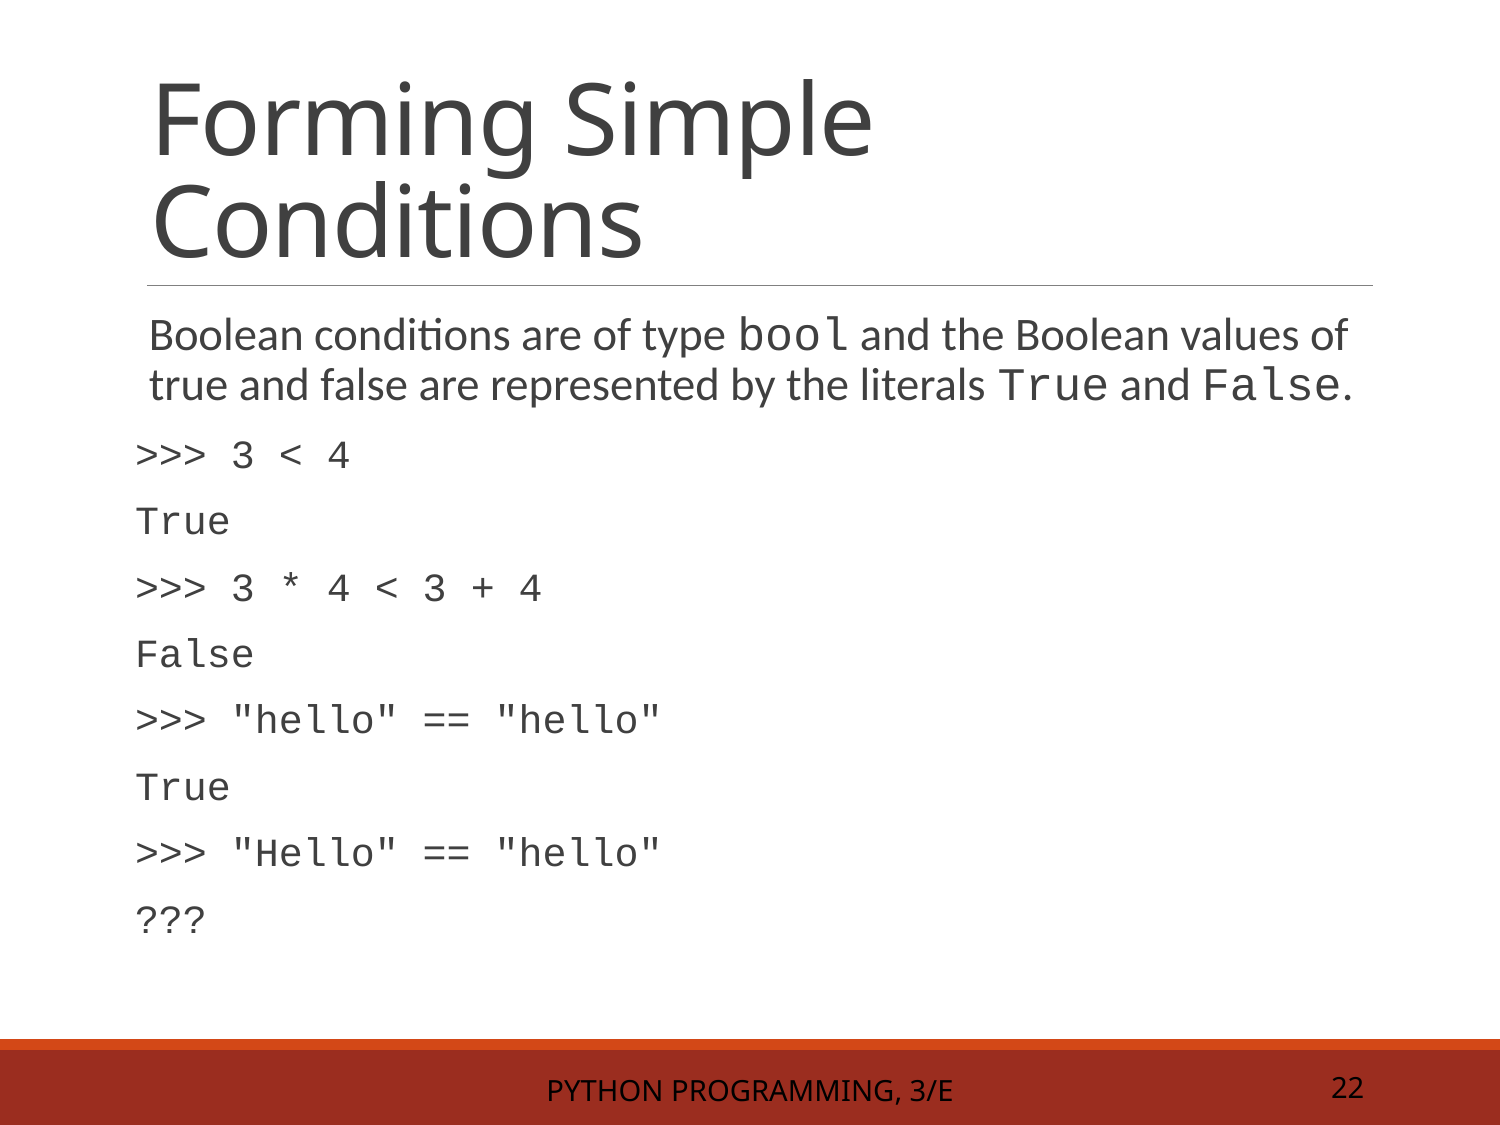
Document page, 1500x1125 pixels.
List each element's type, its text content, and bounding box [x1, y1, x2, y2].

title Forming Simple Conditions [135, 47, 1373, 285]
slide_number 22 [1218, 1059, 1380, 1120]
list Boolean conditions are of type bool and the Boolean values of true and false are represented by the literals True and False. >>> 3 < 4 True >>> 3 * 4 < 3 + 4 False >>> "hello" == "hello" True >>> "Hello" == "hello" ??? [135, 302, 1373, 963]
footer Python Programming, 3/e [453, 1059, 1047, 1120]
